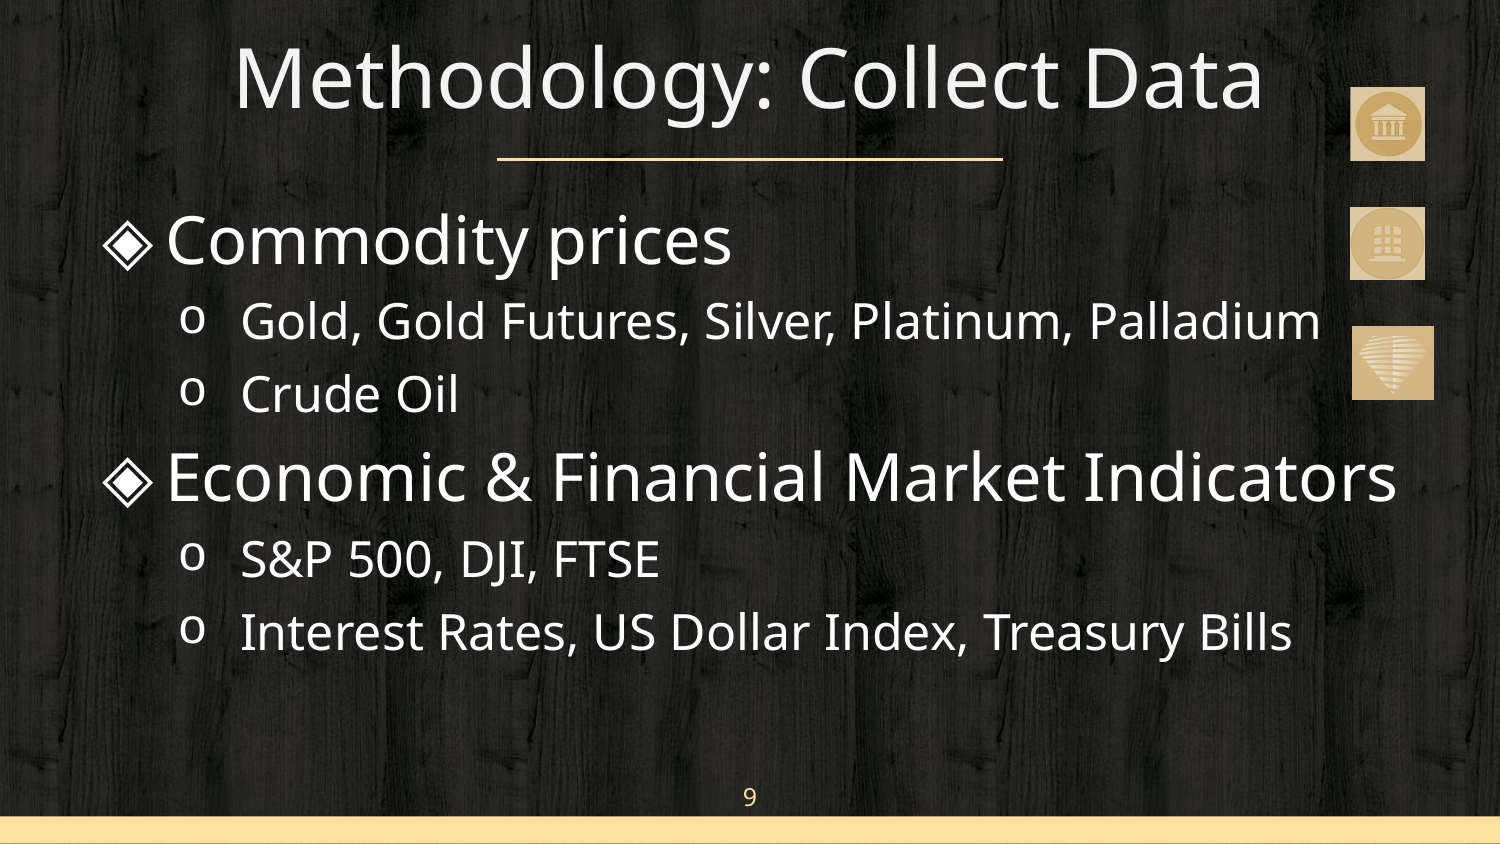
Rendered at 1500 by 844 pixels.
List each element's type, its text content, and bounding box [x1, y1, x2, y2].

picture [0, 0, 1500, 816]
list Commodity prices Gold, Gold Futures, Silver, Platinum, Palladium Crude Oil Economic & Financial Market Indicators S&P 500, DJI, FTSE Interest Rates, US Dollar Index, Treasury Bills [75, 109, 1425, 734]
slide_number 9 [705, 766, 795, 832]
title Methodology: Collect Data [75, 0, 1425, 109]
